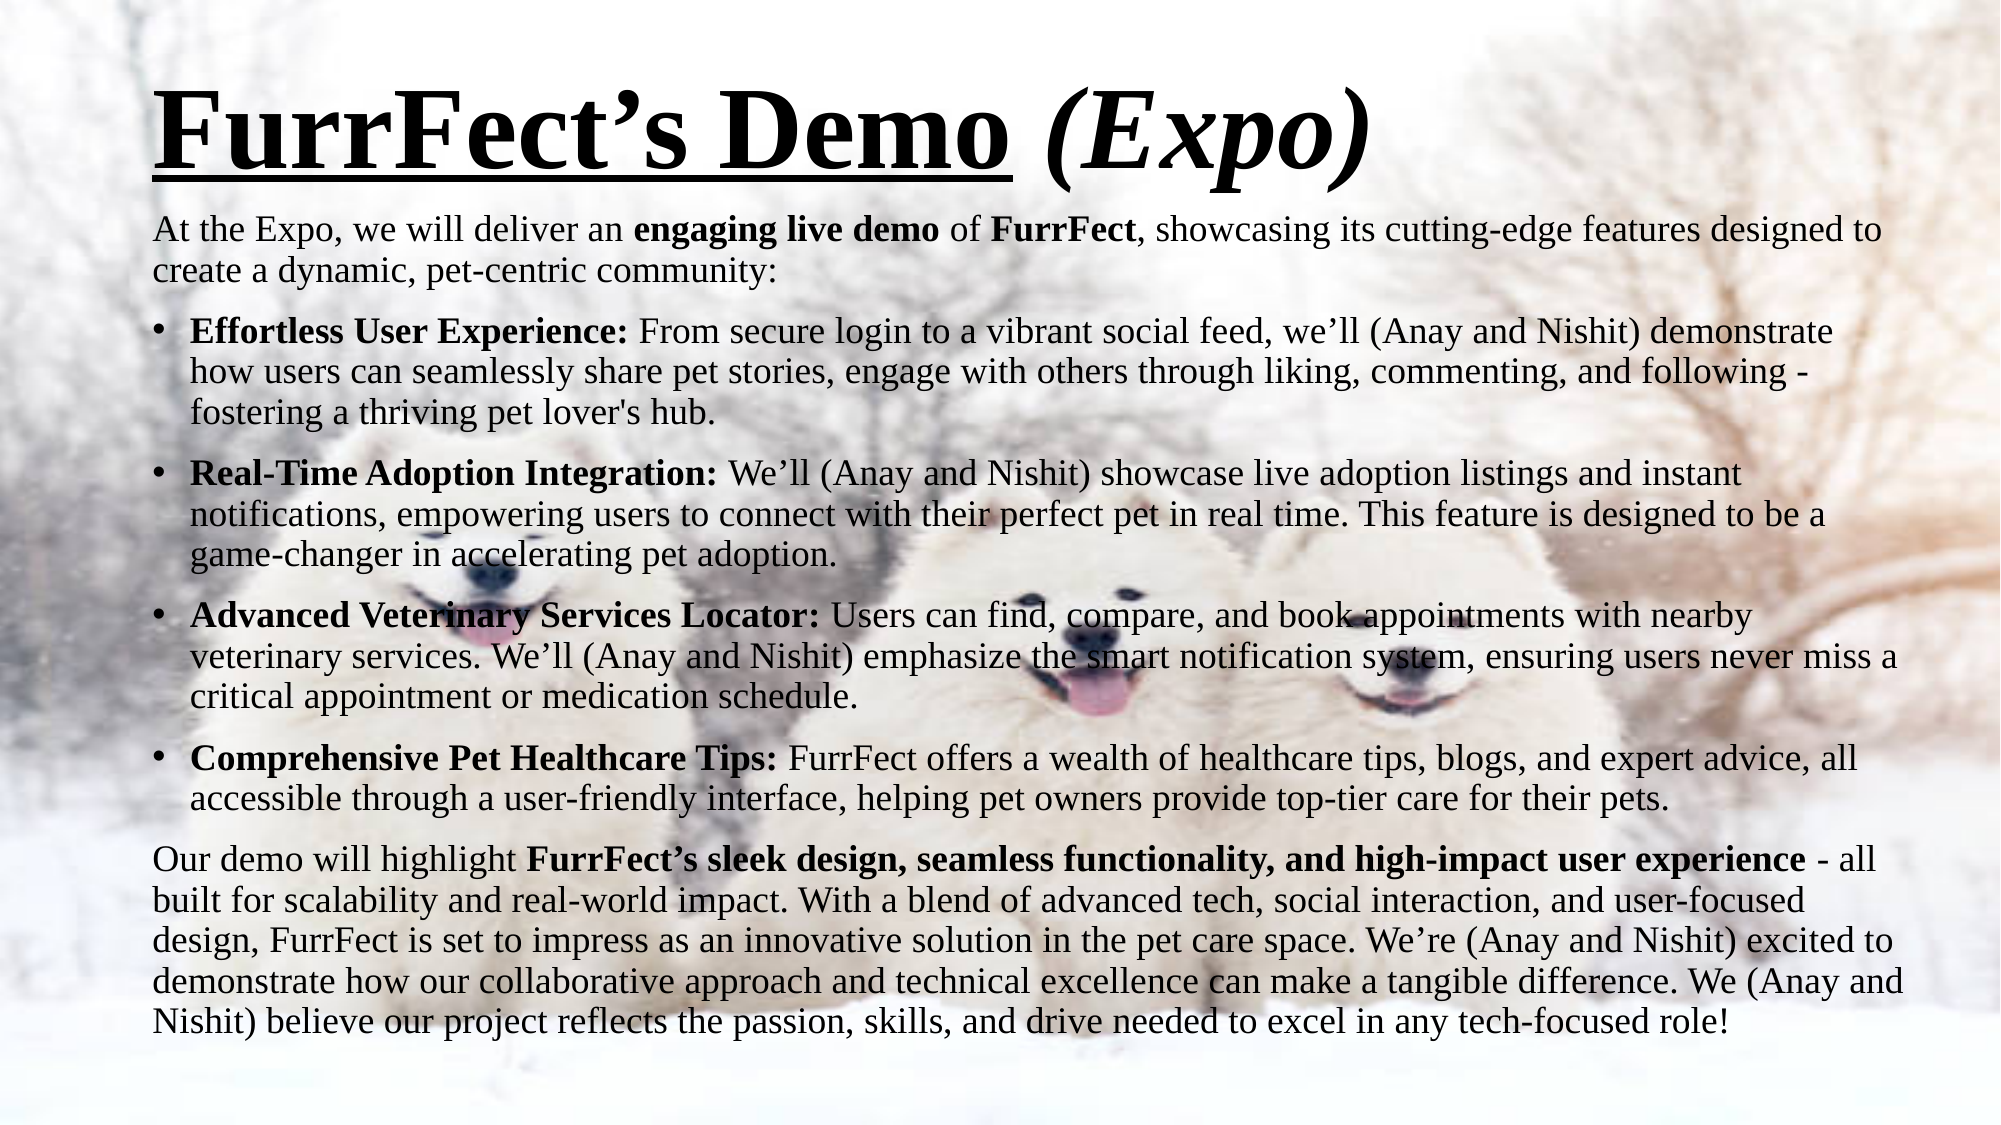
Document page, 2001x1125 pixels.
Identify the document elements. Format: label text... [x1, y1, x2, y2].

list At the Expo, we will deliver an engaging live demo of FurrFect, showcasing its cutting-edge features designed to create a dynamic, pet-centric community: Effortless User Experience: From secure login to a vibrant social feed, we’ll (Anay and Nishit) demonstrate how users can seamlessly share pet stories, engage with others through liking, commenting, and following - fostering a thriving pet lover's hub. Real-Time Adoption Integration: We’ll (Anay and Nishit) showcase live adoption listings and instant notifications, empowering users to connect with their perfect pet in real time. This feature is designed to be a game-changer in accelerating pet adoption. Advanced Veterinary Services Locator: Users can find, compare, and book appointments with nearby veterinary services. We’ll (Anay and Nishit) emphasize the smart notification system, ensuring users never miss a critical appointment or medication schedule. Comprehensive Pet Healthcare Tips: FurrFect offers a wealth of healthcare tips, blogs, and expert advice, all accessible through a user-friendly interface, helping pet owners provide top-tier care for their pets. Our demo will highlight FurrFect’s sleek design, seamless functionality, and high-impact user experience - all built for scalability and real-world impact. With a blend of advanced tech, social interaction, and user-focused design, FurrFect is set to impress as an innovative solution in the pet care space. We’re (Anay and Nishit) excited to demonstrate how our collaborative approach and technical excellence can make a tangible difference. We (Anay and Nishit) believe our project reflects the passion, skills, and drive needed to excel in any tech-focused role! [137, 201, 1923, 1095]
title FurrFect’s Demo (Expo) [137, 59, 1863, 201]
picture [0, 0, 2001, 1125]
